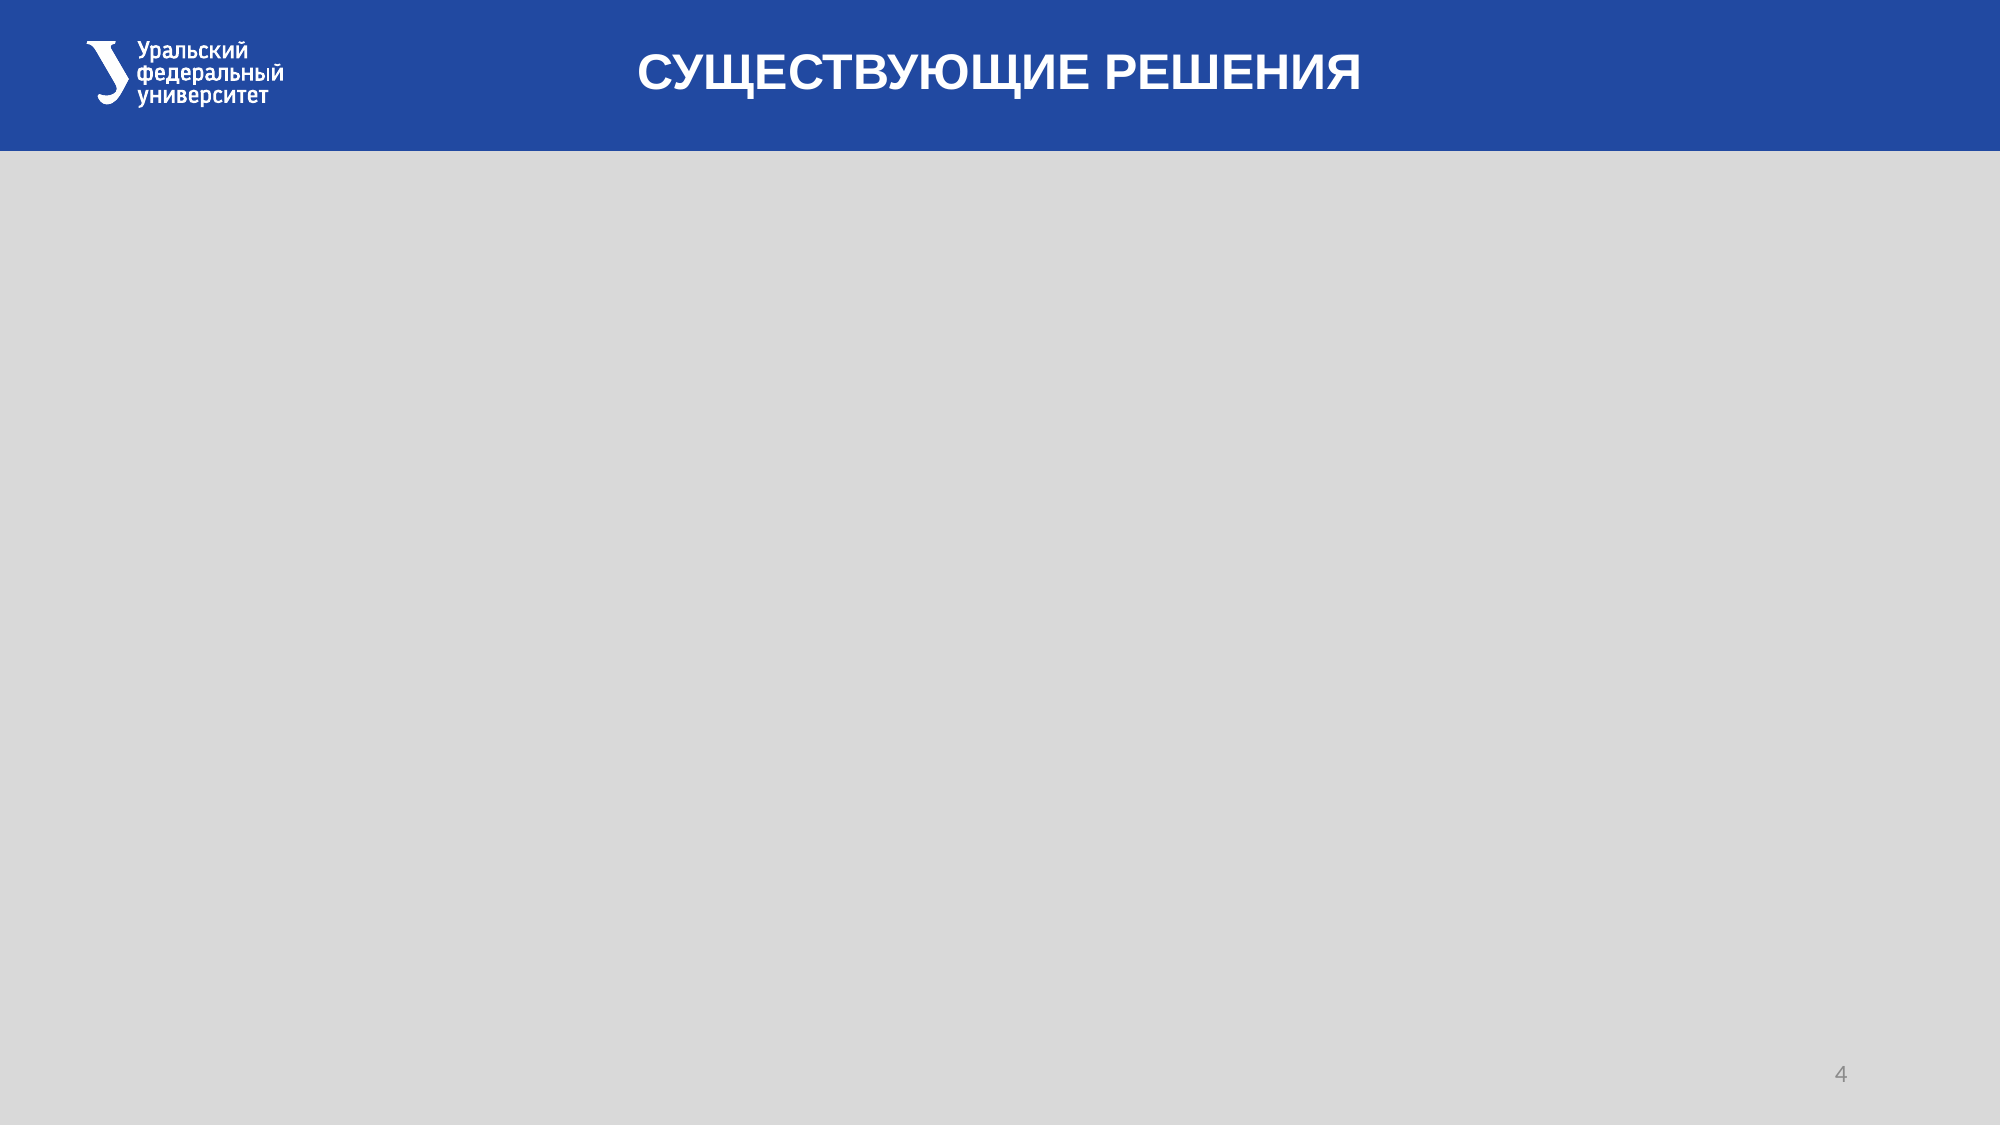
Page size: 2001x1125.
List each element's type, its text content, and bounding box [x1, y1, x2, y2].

slide_number 4 [1412, 1042, 1863, 1103]
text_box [0, 0, 2000, 155]
